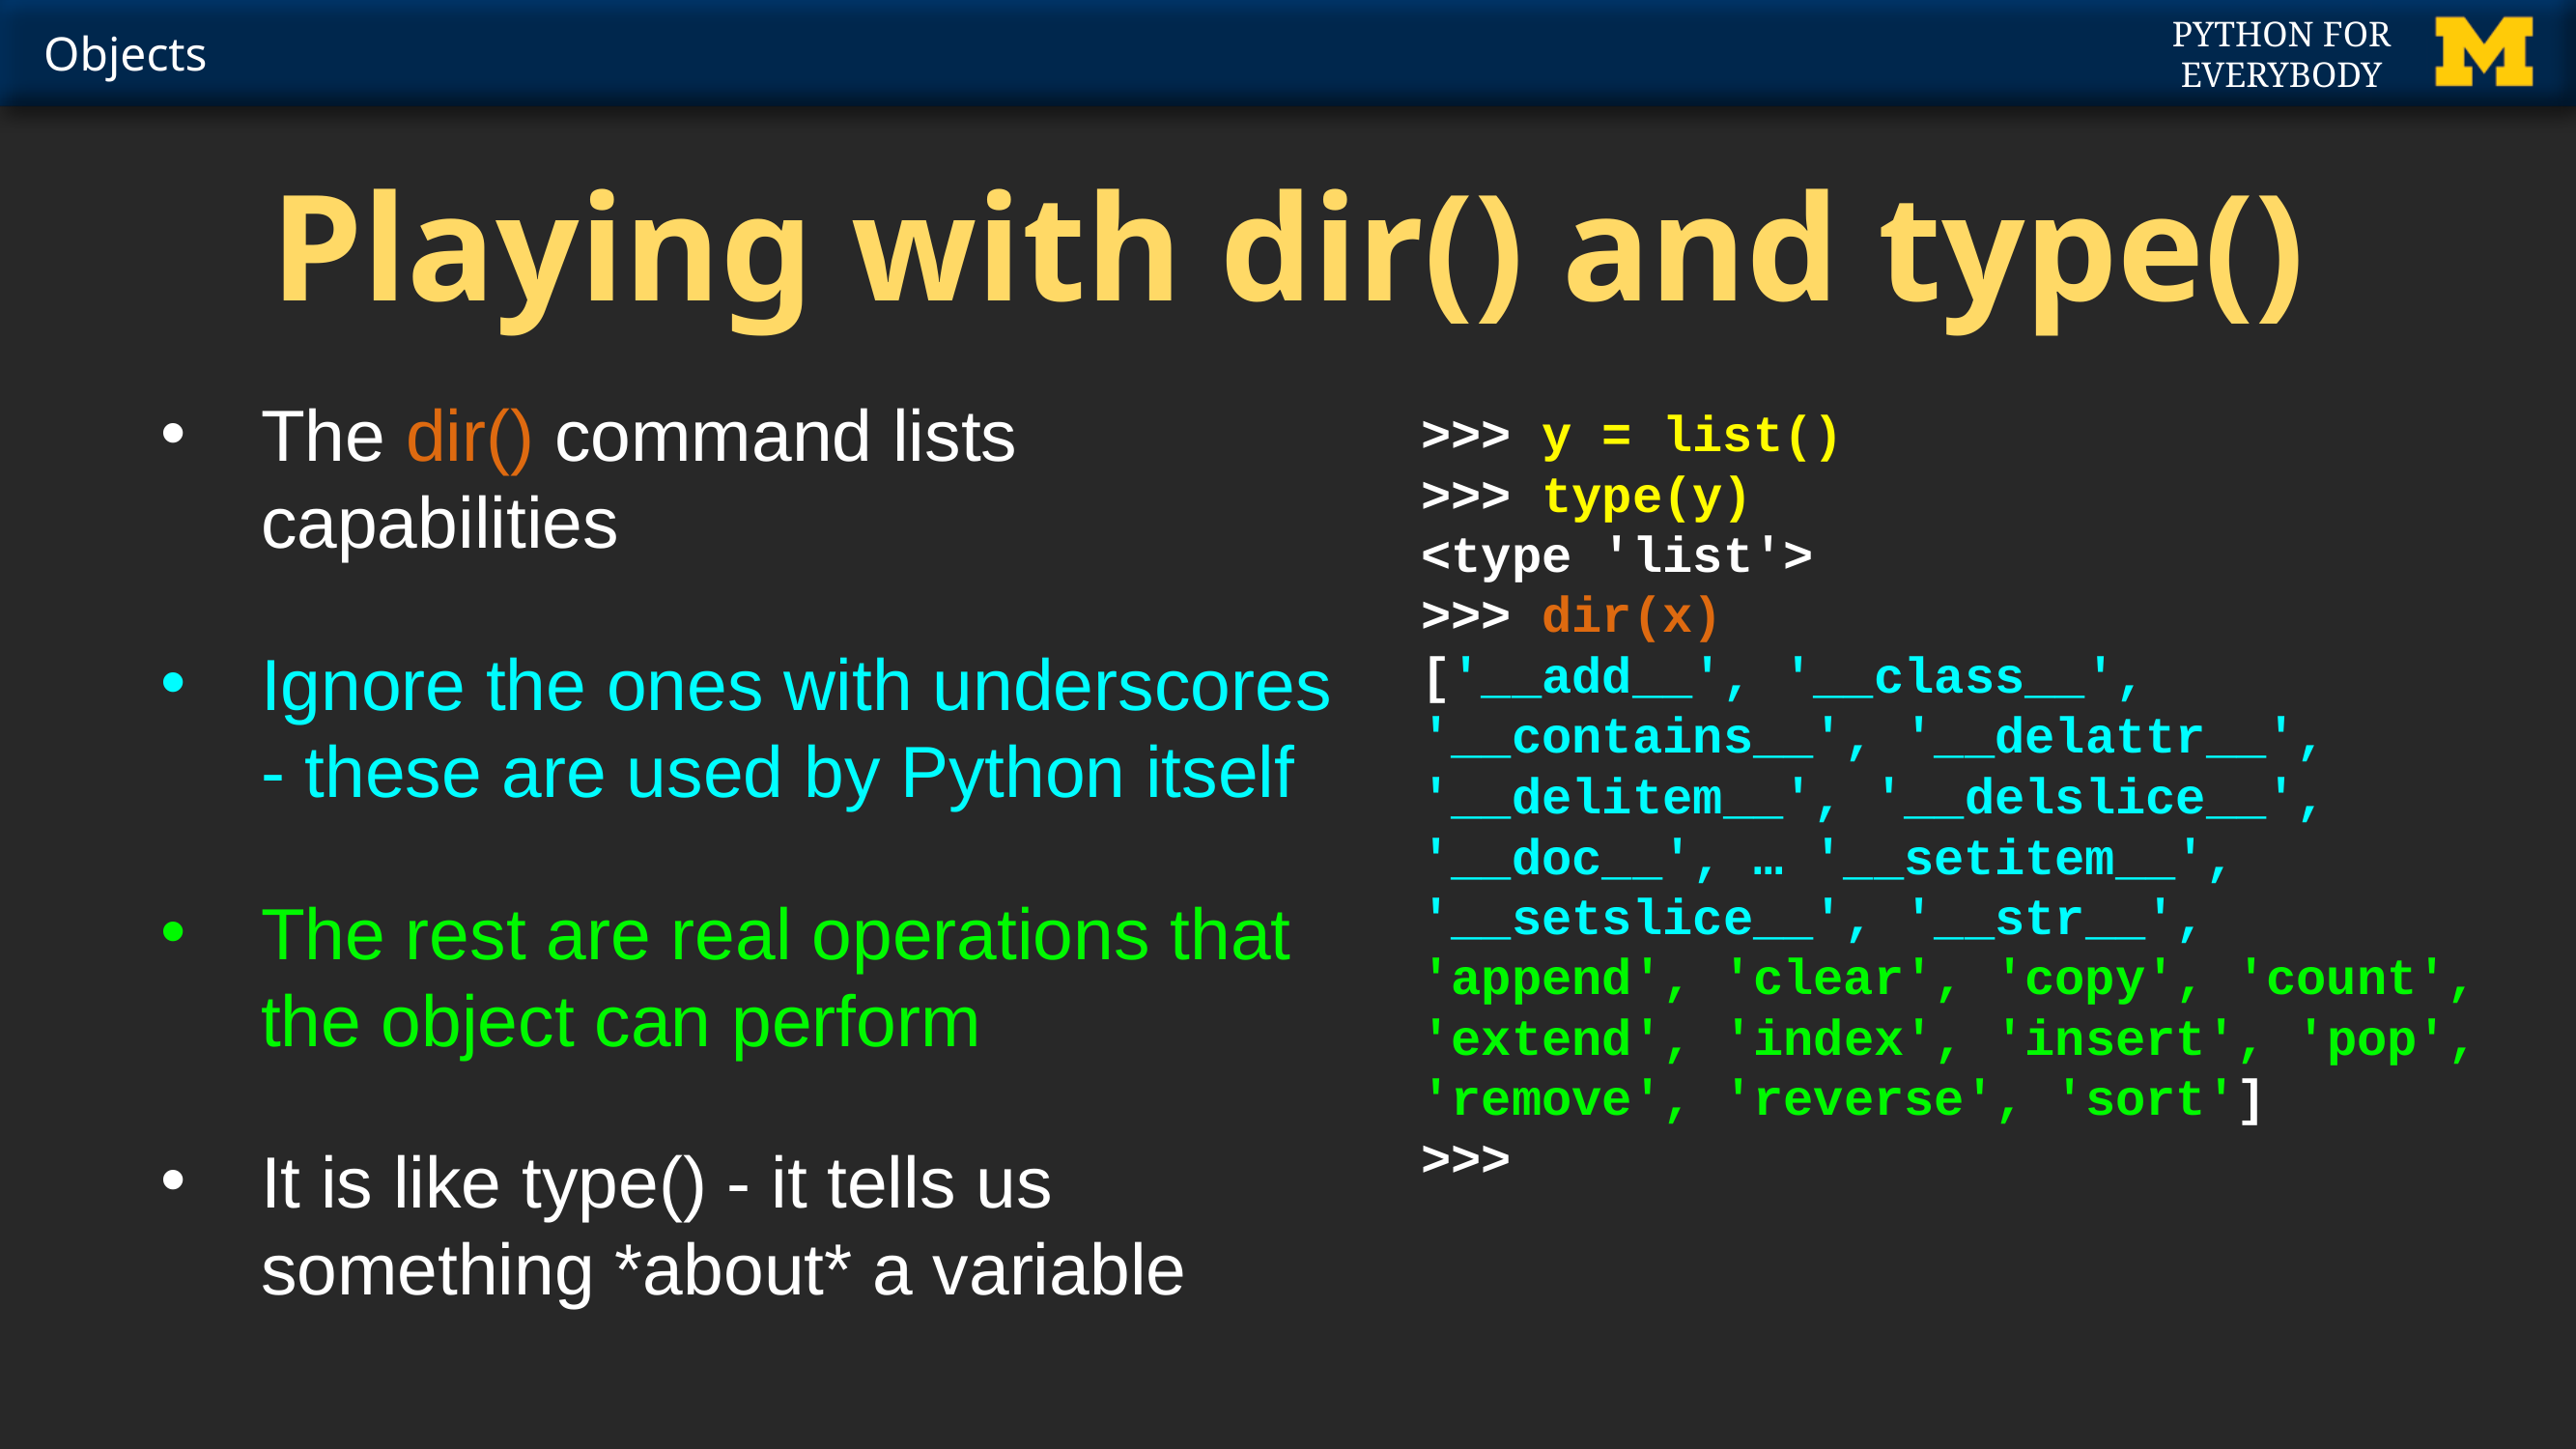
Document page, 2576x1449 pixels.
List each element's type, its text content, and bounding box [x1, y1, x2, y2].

title Playing with dir() and type() [99, 143, 2477, 342]
picture [0, 0, 2576, 1449]
list The dir() command lists capabilities Ignore the ones with underscores - these are used by Python itself The rest are real operations that the object can perform It is like type() - it tells us something *about* a variable [127, 397, 1361, 1301]
text_box >>> y = list() >>> type(y) <type 'list'> >>> dir(x) ['__add__', '__class__', '__contains__', '__delattr__', '__delitem__', '__delslice__', '__doc__', … '__setitem__', '__setslice__', '__str__', 'append', 'clear', 'copy', 'count', 'extend', 'index', 'insert', 'pop', 'remove', 'reverse', 'sort'] >>> [1415, 345, 2489, 1242]
